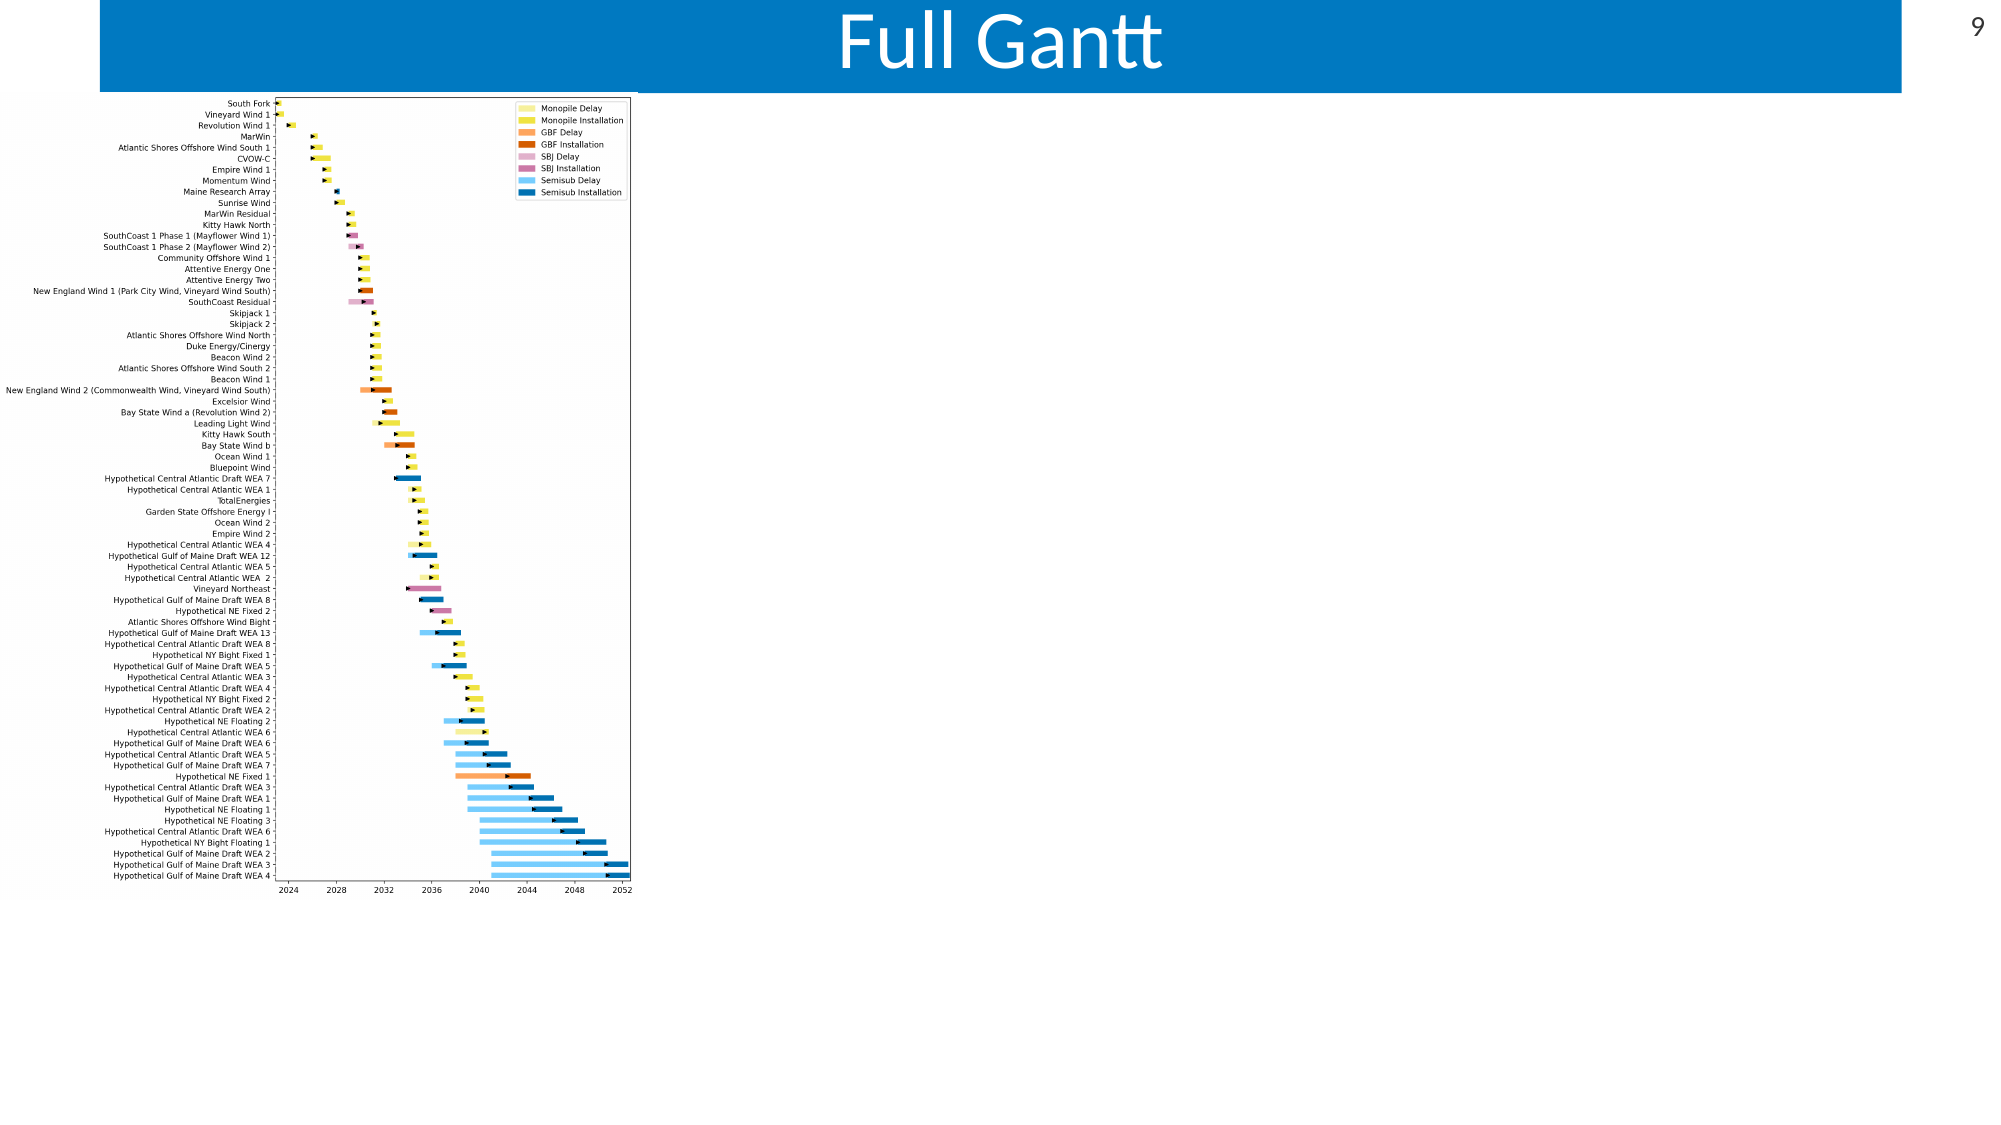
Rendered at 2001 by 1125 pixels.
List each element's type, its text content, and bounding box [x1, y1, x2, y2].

title Full Gantt [99, 0, 1902, 94]
picture [0, 92, 638, 900]
